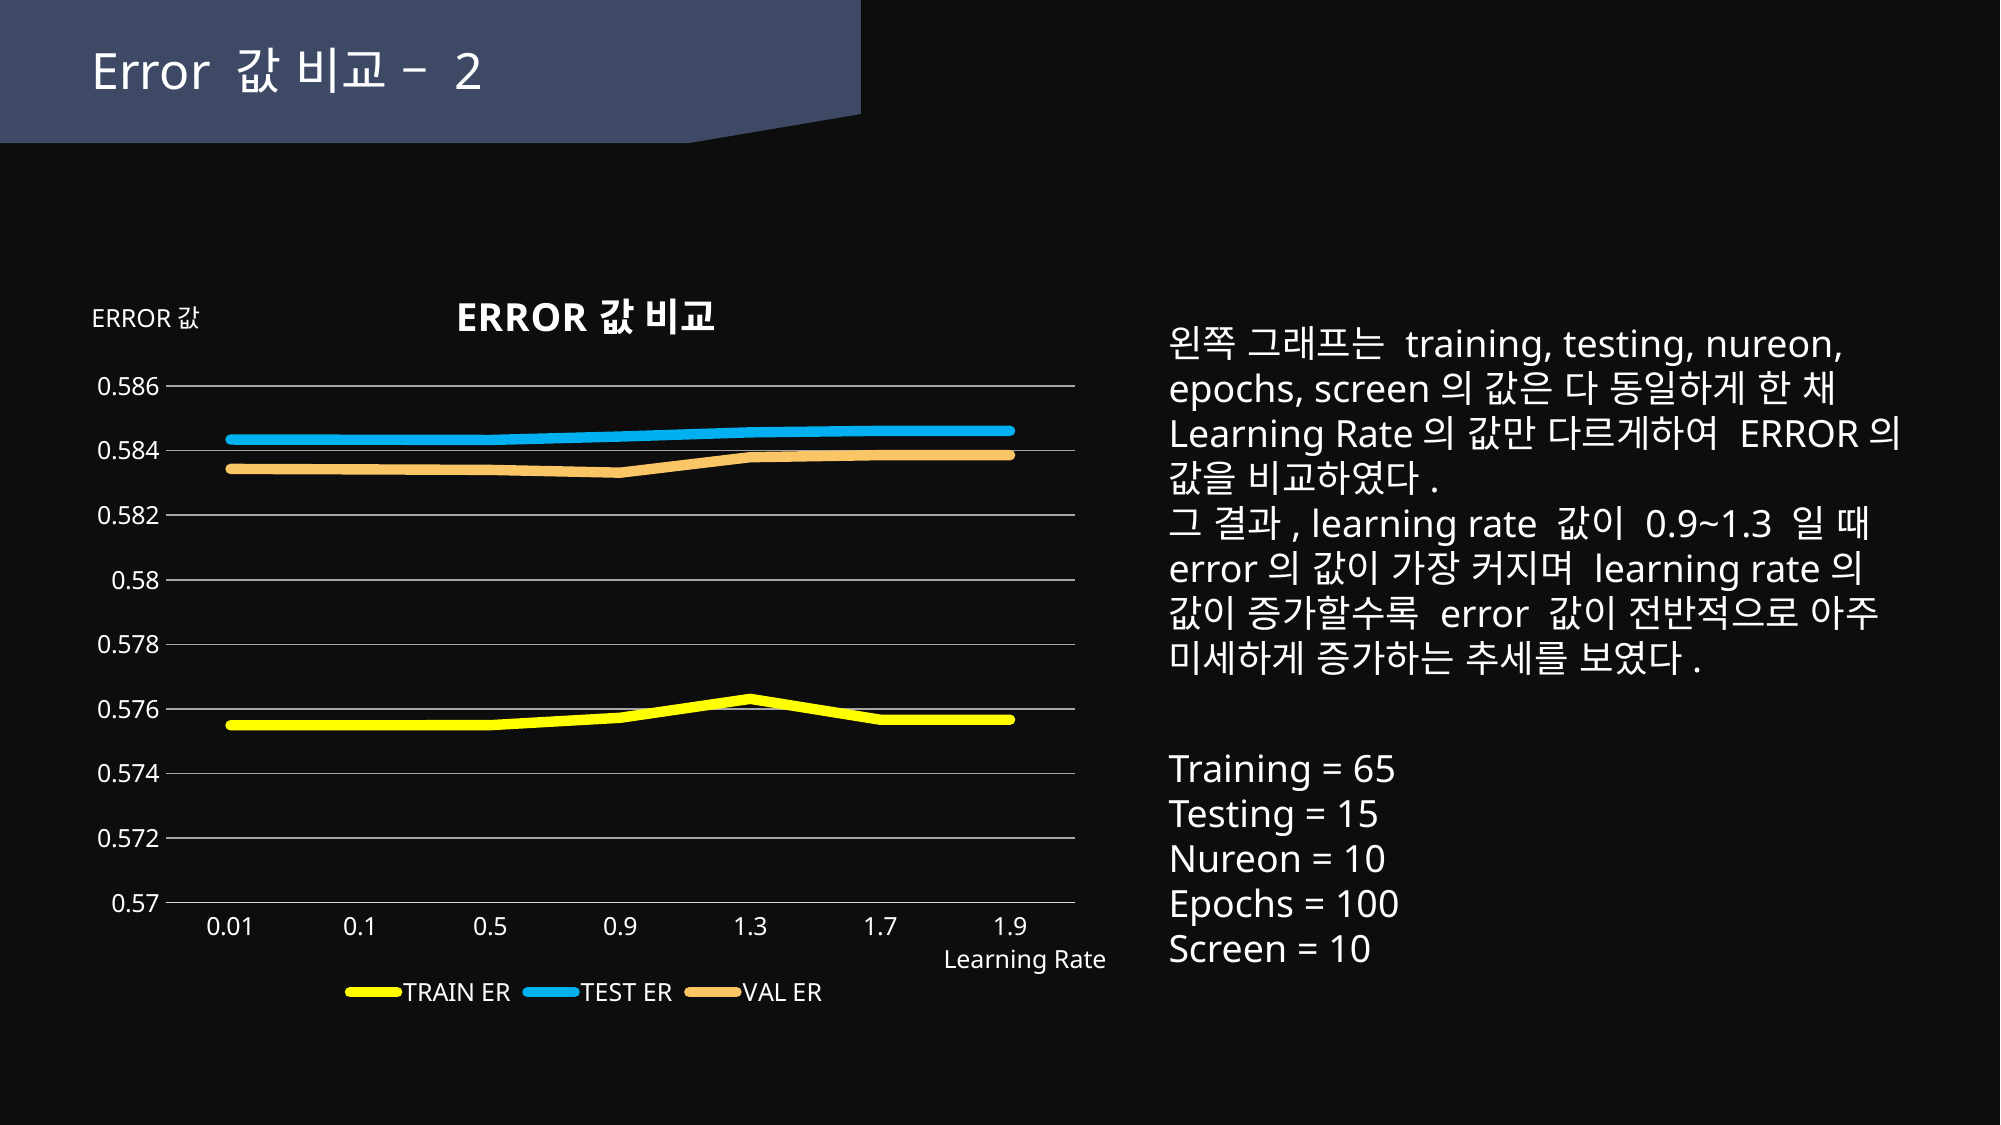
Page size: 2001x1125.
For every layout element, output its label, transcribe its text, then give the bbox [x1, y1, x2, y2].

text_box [76, 250, 1263, 1016]
text_box 왼쪽 그래프는 training, testing, nureon, epochs, screen의 값은 다 동일하게 한 채 Learning Rate의 값만 다르게하여 ERROR의 값을 비교하였다. 그 결과, learning rate 값이 0.9~1.3 일 때 error의 값이 가장 커지며 learning rate의 값이 증가할수록 error 값이 전반적으로 아주 미세하게 증가하는 추세를 보였다. Training = 65 Testing = 15 Nureon = 10 Epochs = 100 Screen = 10 [1263, 312, 1930, 977]
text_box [0, 0, 861, 144]
